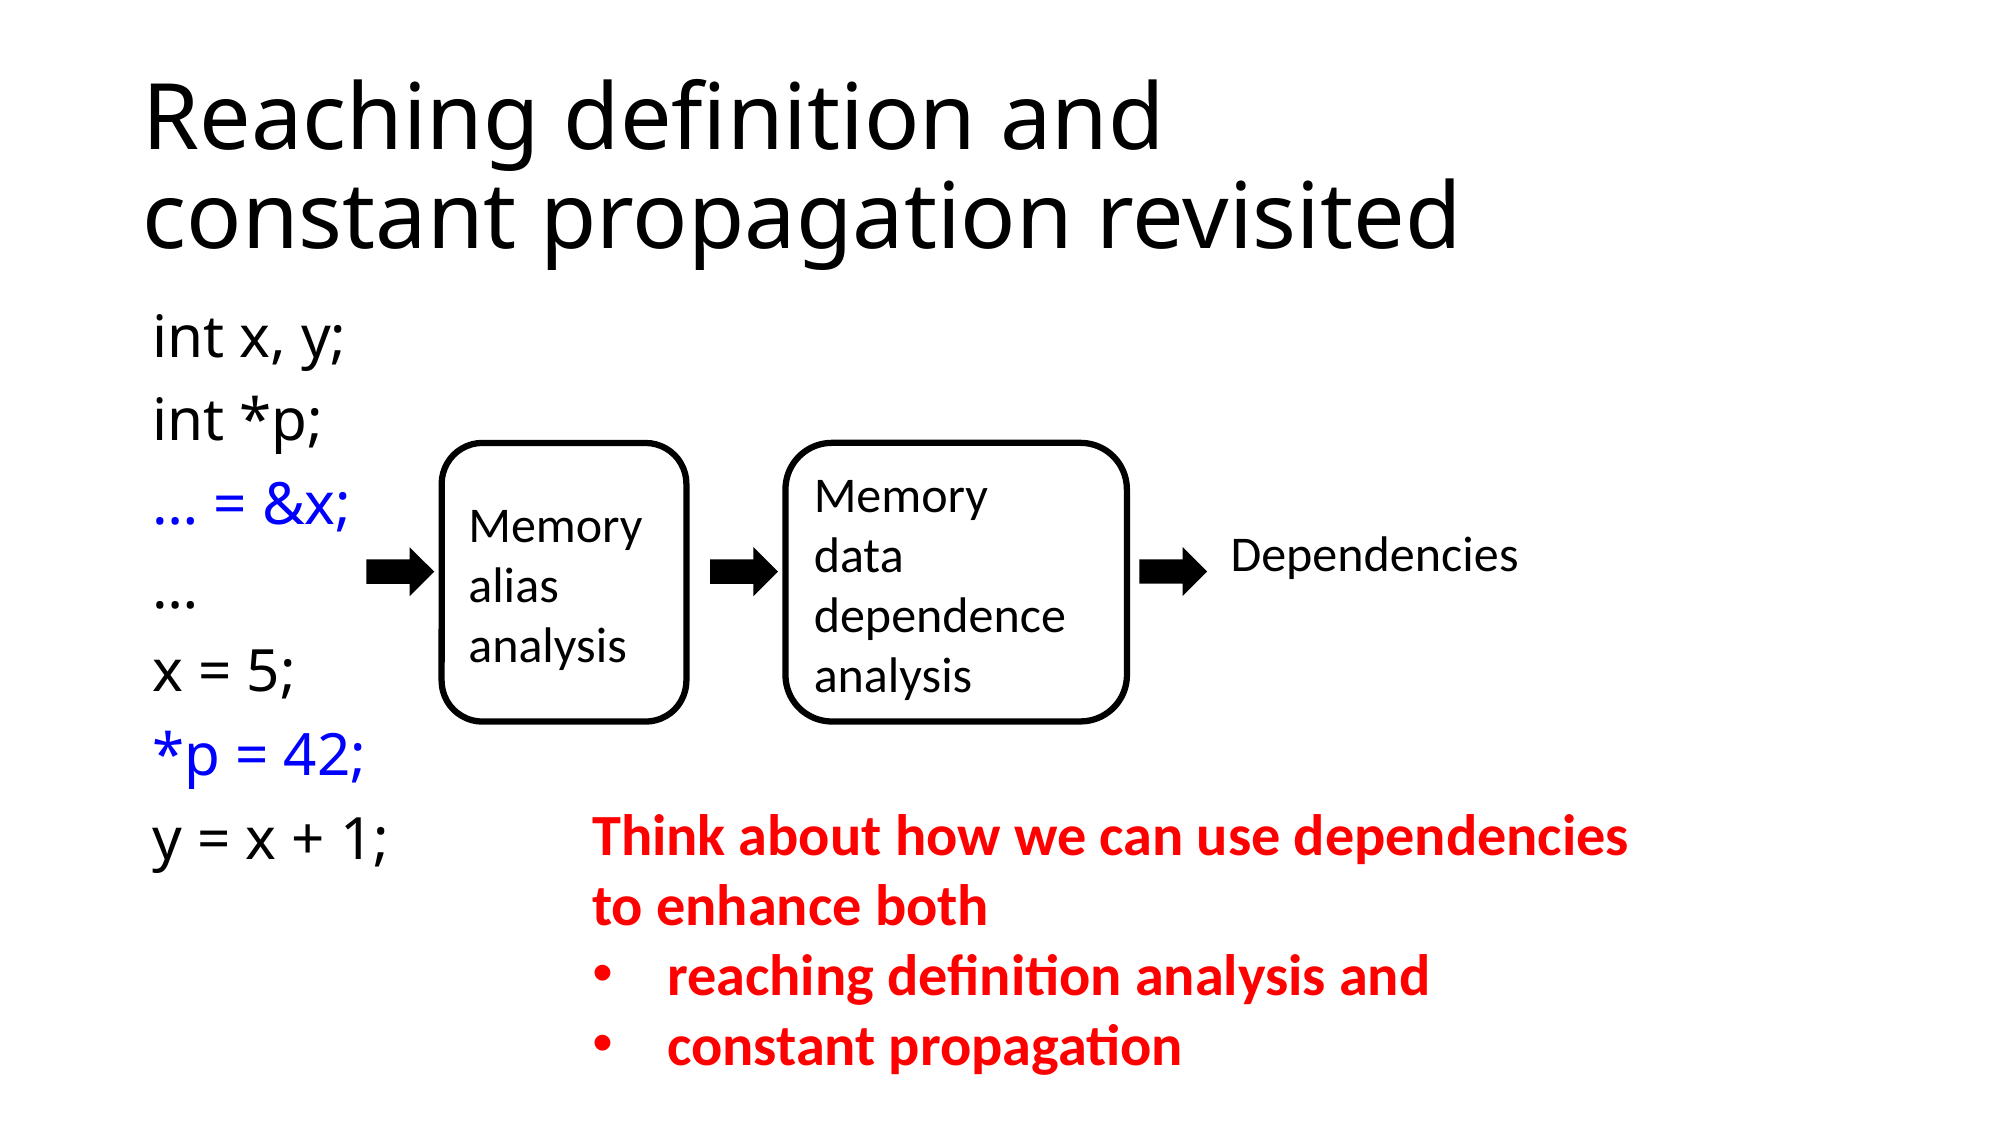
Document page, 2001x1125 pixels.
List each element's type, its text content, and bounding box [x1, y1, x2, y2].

text_box int x, y; int *p; … = &x; … x = 5; *p = 42; y = x + 1; [137, 299, 428, 1014]
text_box Think about how we can use dependencies to enhance both reaching definition analysis and constant propagation [577, 790, 1701, 1085]
text_box [365, 545, 435, 598]
text_box [1138, 545, 1208, 598]
text_box Memory data dependence analysis [784, 442, 1128, 723]
text_box Dependencies [1215, 514, 1859, 590]
text_box [709, 545, 779, 598]
title Reaching definition and constant propagation revisited [127, 61, 1853, 279]
text_box Memory alias analysis [441, 442, 687, 723]
